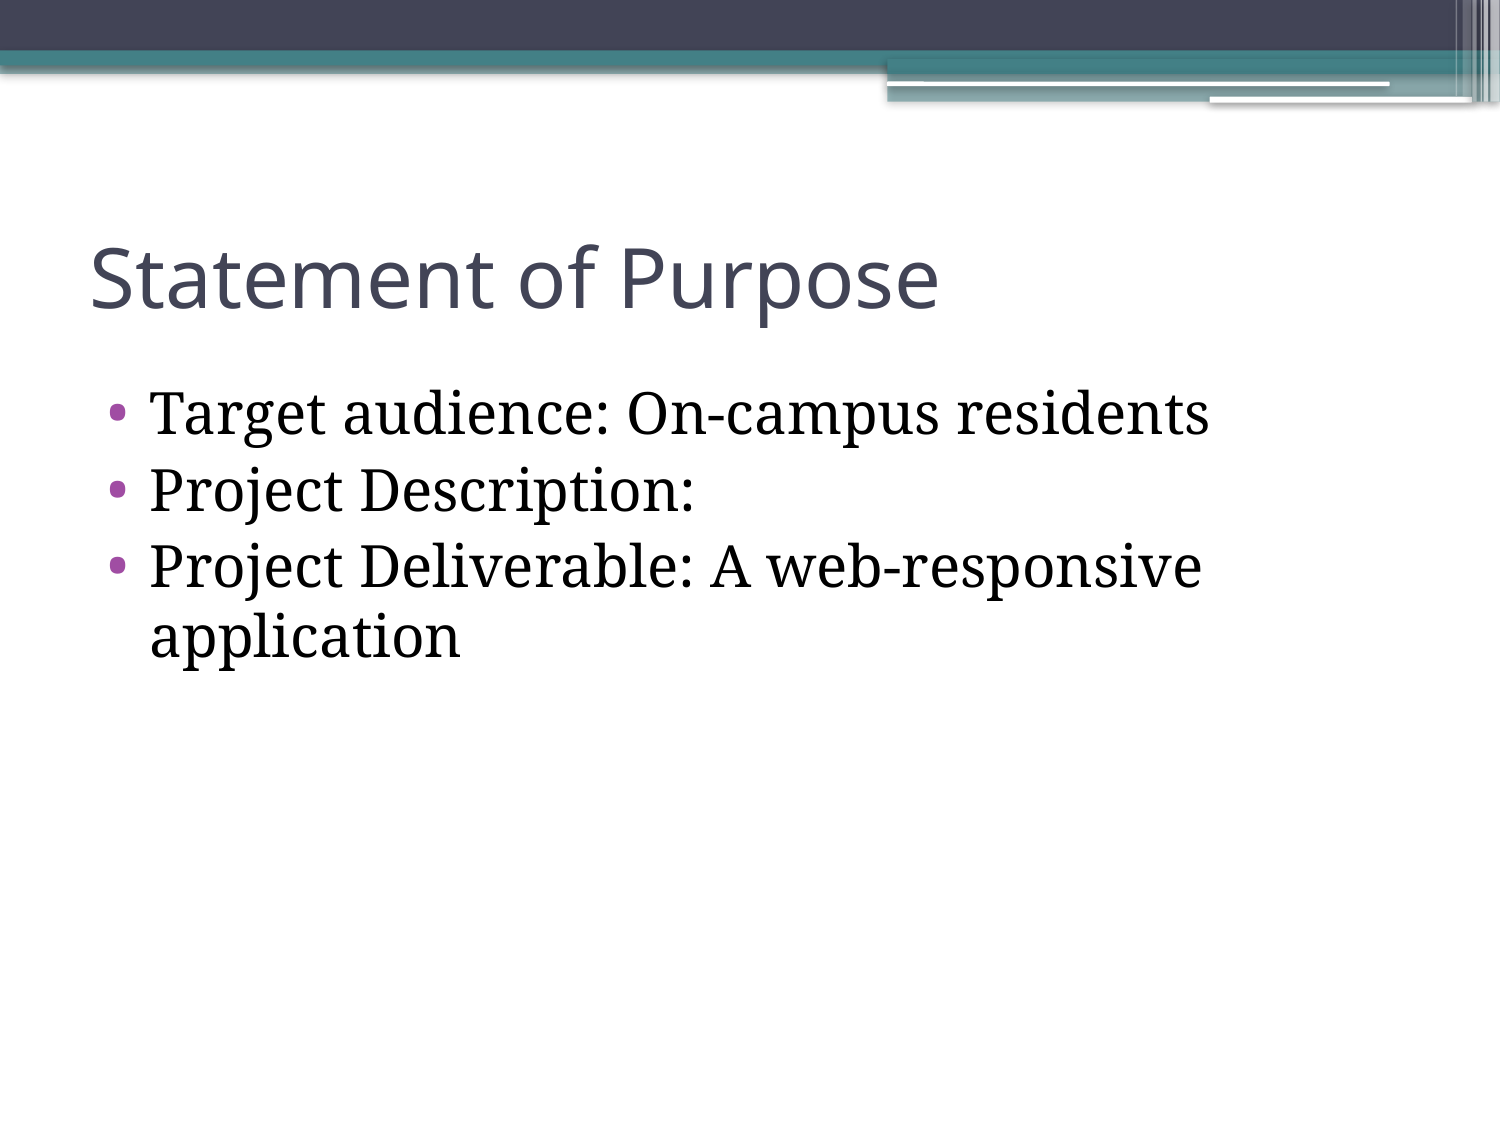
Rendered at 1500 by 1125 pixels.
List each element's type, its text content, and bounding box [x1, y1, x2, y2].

title Statement of Purpose [75, 187, 1425, 363]
list Target audience: On-campus residents Project Description: Project Deliverable: A web-responsive application [75, 368, 1425, 1079]
